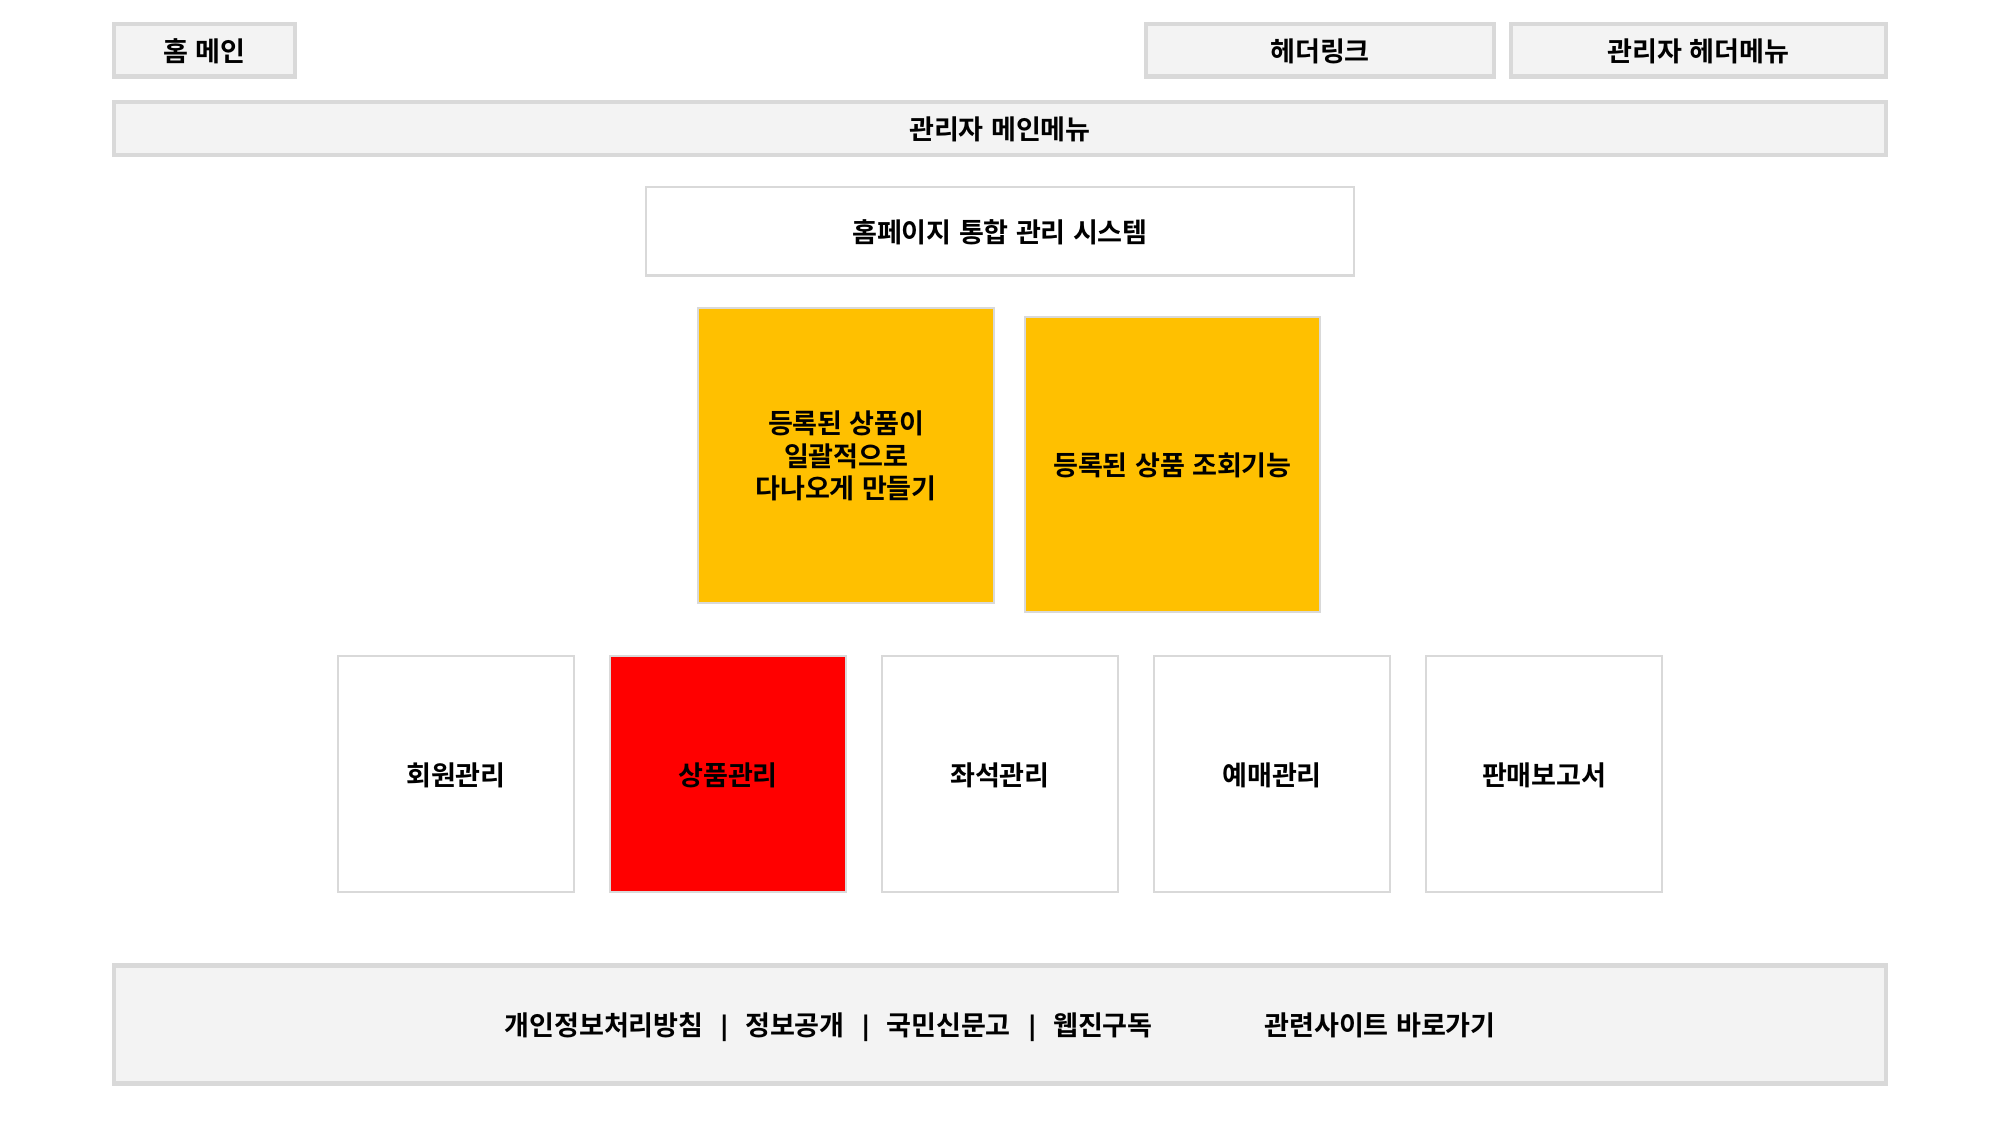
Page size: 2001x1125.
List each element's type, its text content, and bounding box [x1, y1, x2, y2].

text_box 등록된 상품이 일괄적으로 다나오게 만들기 [697, 307, 995, 604]
text_box 관리자 메인메뉴 [113, 101, 1887, 156]
text_box 예매관리 [1153, 655, 1391, 893]
text_box 개인정보처리방침 | 정보공개 | 국민신문고 | 웹진구독 관련사이트 바로가기 [113, 964, 1887, 1085]
text_box 판매보고서 [1425, 655, 1663, 893]
text_box 등록된 상품 조회기능 [1024, 316, 1321, 613]
text_box 홈 메인 [113, 23, 296, 78]
text_box 관리자 헤더메뉴 [1510, 23, 1887, 78]
text_box 좌석관리 [881, 655, 1119, 893]
text_box 홈페이지 통합 관리 시스템 [645, 186, 1355, 277]
text_box 상품관리 [609, 655, 847, 893]
text_box 회원관리 [337, 655, 575, 893]
text_box 헤더링크 [1145, 23, 1495, 78]
